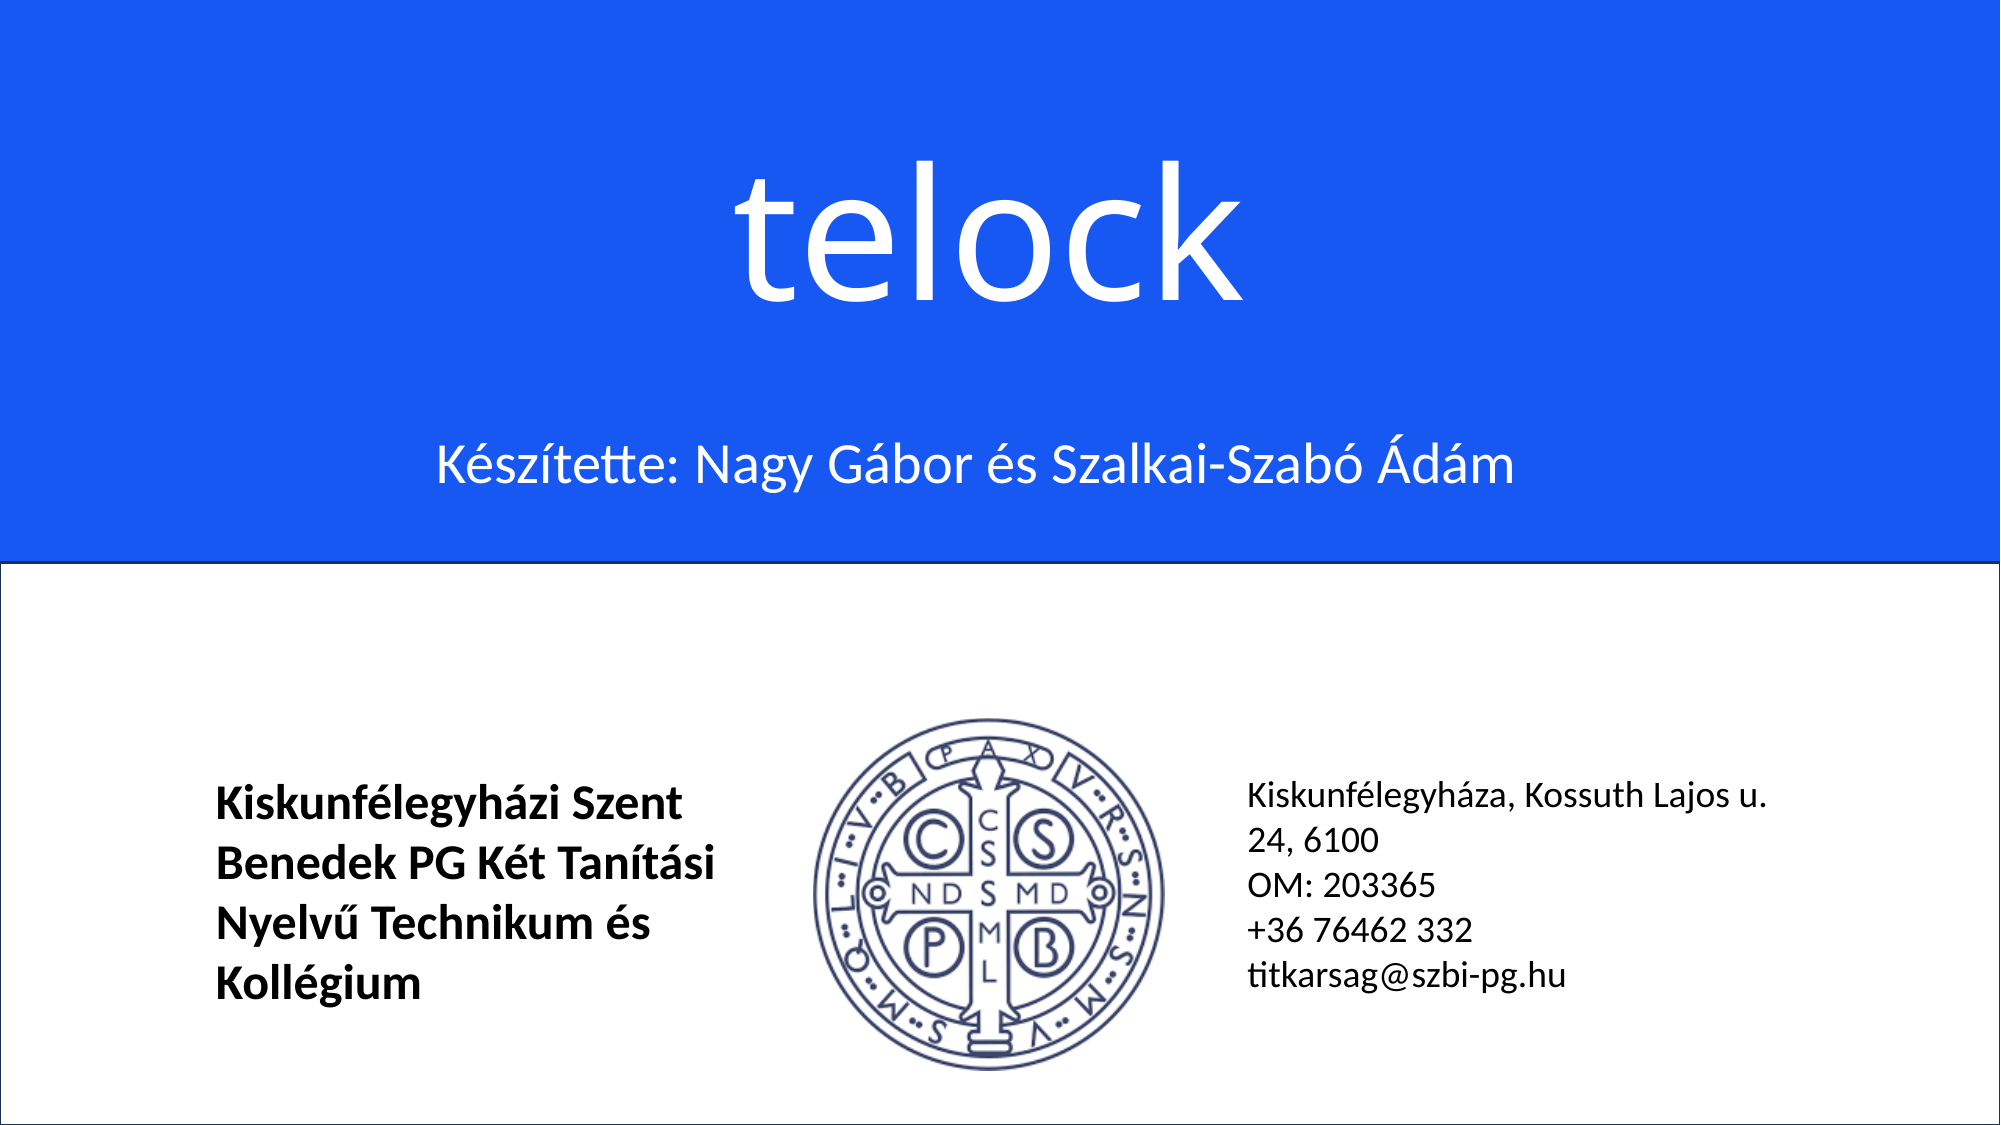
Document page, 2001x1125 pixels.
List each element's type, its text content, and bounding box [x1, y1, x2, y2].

subtitle Készítette: Nagy Gábor és Szalkai-Szabó Ádám [226, 426, 1727, 550]
title telock [239, 116, 1739, 348]
text_box Kiskunfélegyháza, Kossuth Lajos u. 24, 6100 OM: 203365 +36 76462 332 titkarsag@szbi-pg.hu [1232, 762, 1799, 1048]
text_box [0, 561, 2000, 1125]
picture [813, 718, 1165, 1071]
text_box Kiskunfélegyházi Szent Benedek PG Két Tanítási Nyelvű Technikum és Kollégium [201, 762, 746, 1018]
